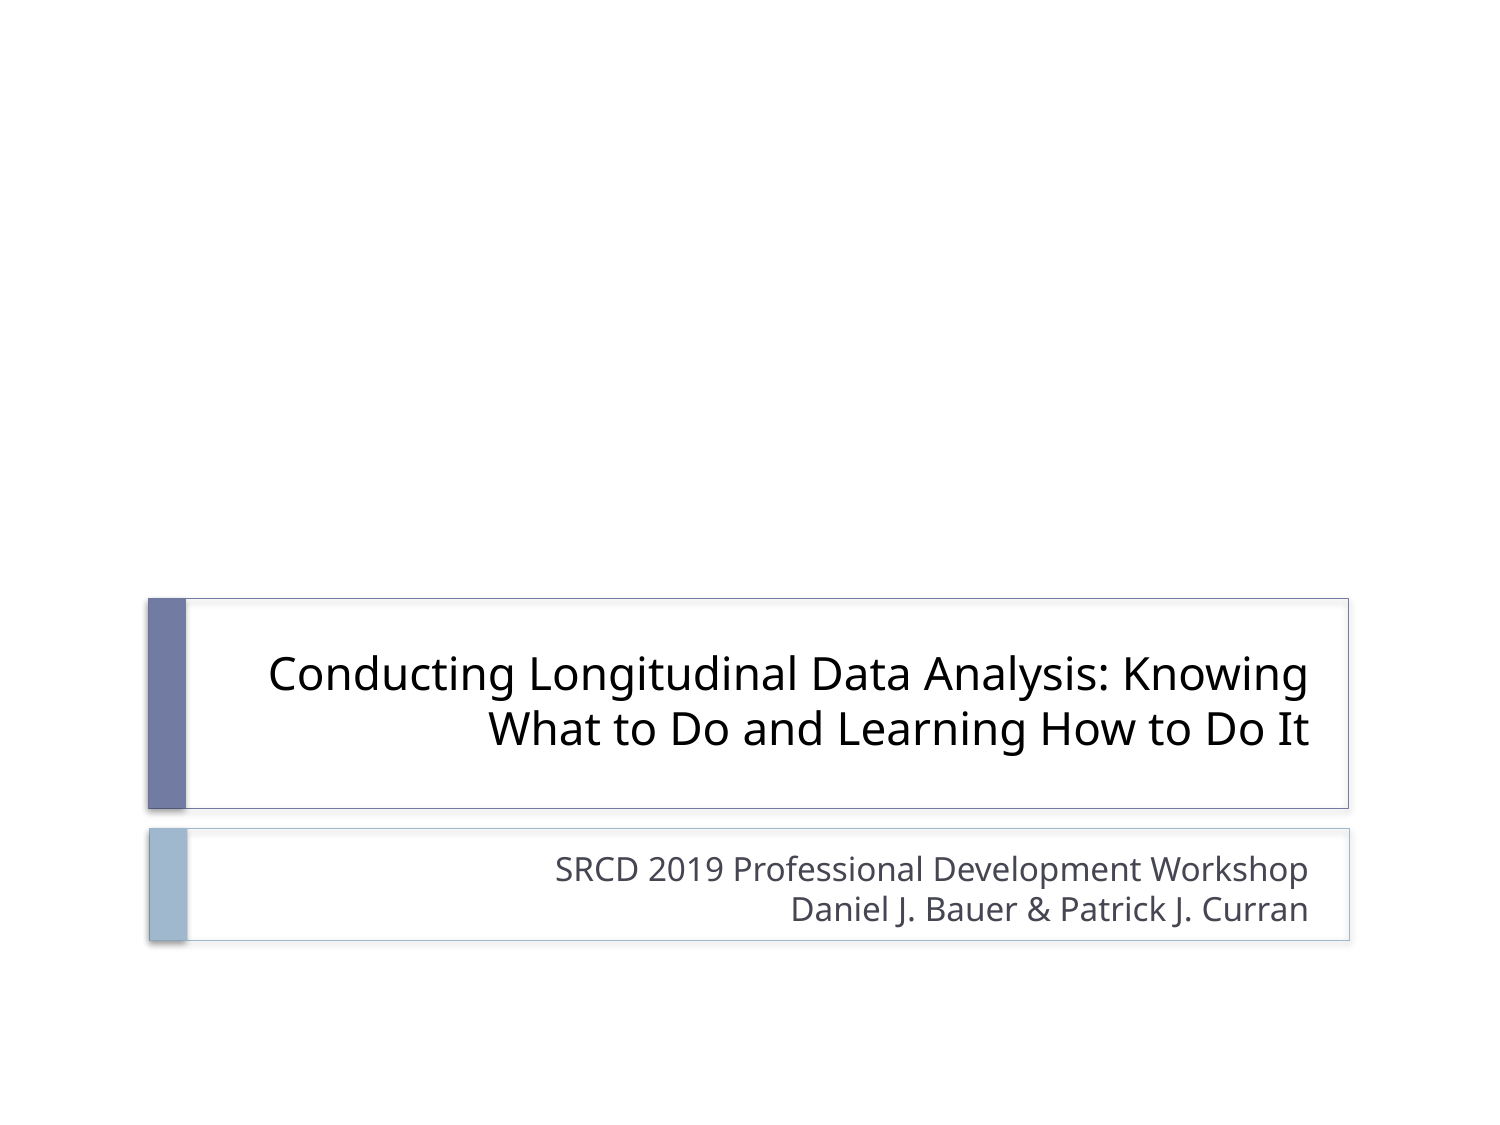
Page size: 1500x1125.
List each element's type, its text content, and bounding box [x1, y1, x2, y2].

title Conducting Longitudinal Data Analysis: Knowing What to Do and Learning How to Do It [199, 637, 1326, 801]
subtitle SRCD 2019 Professional Development Workshop Daniel J. Bauer & Patrick J. Curran [199, 840, 1326, 929]
